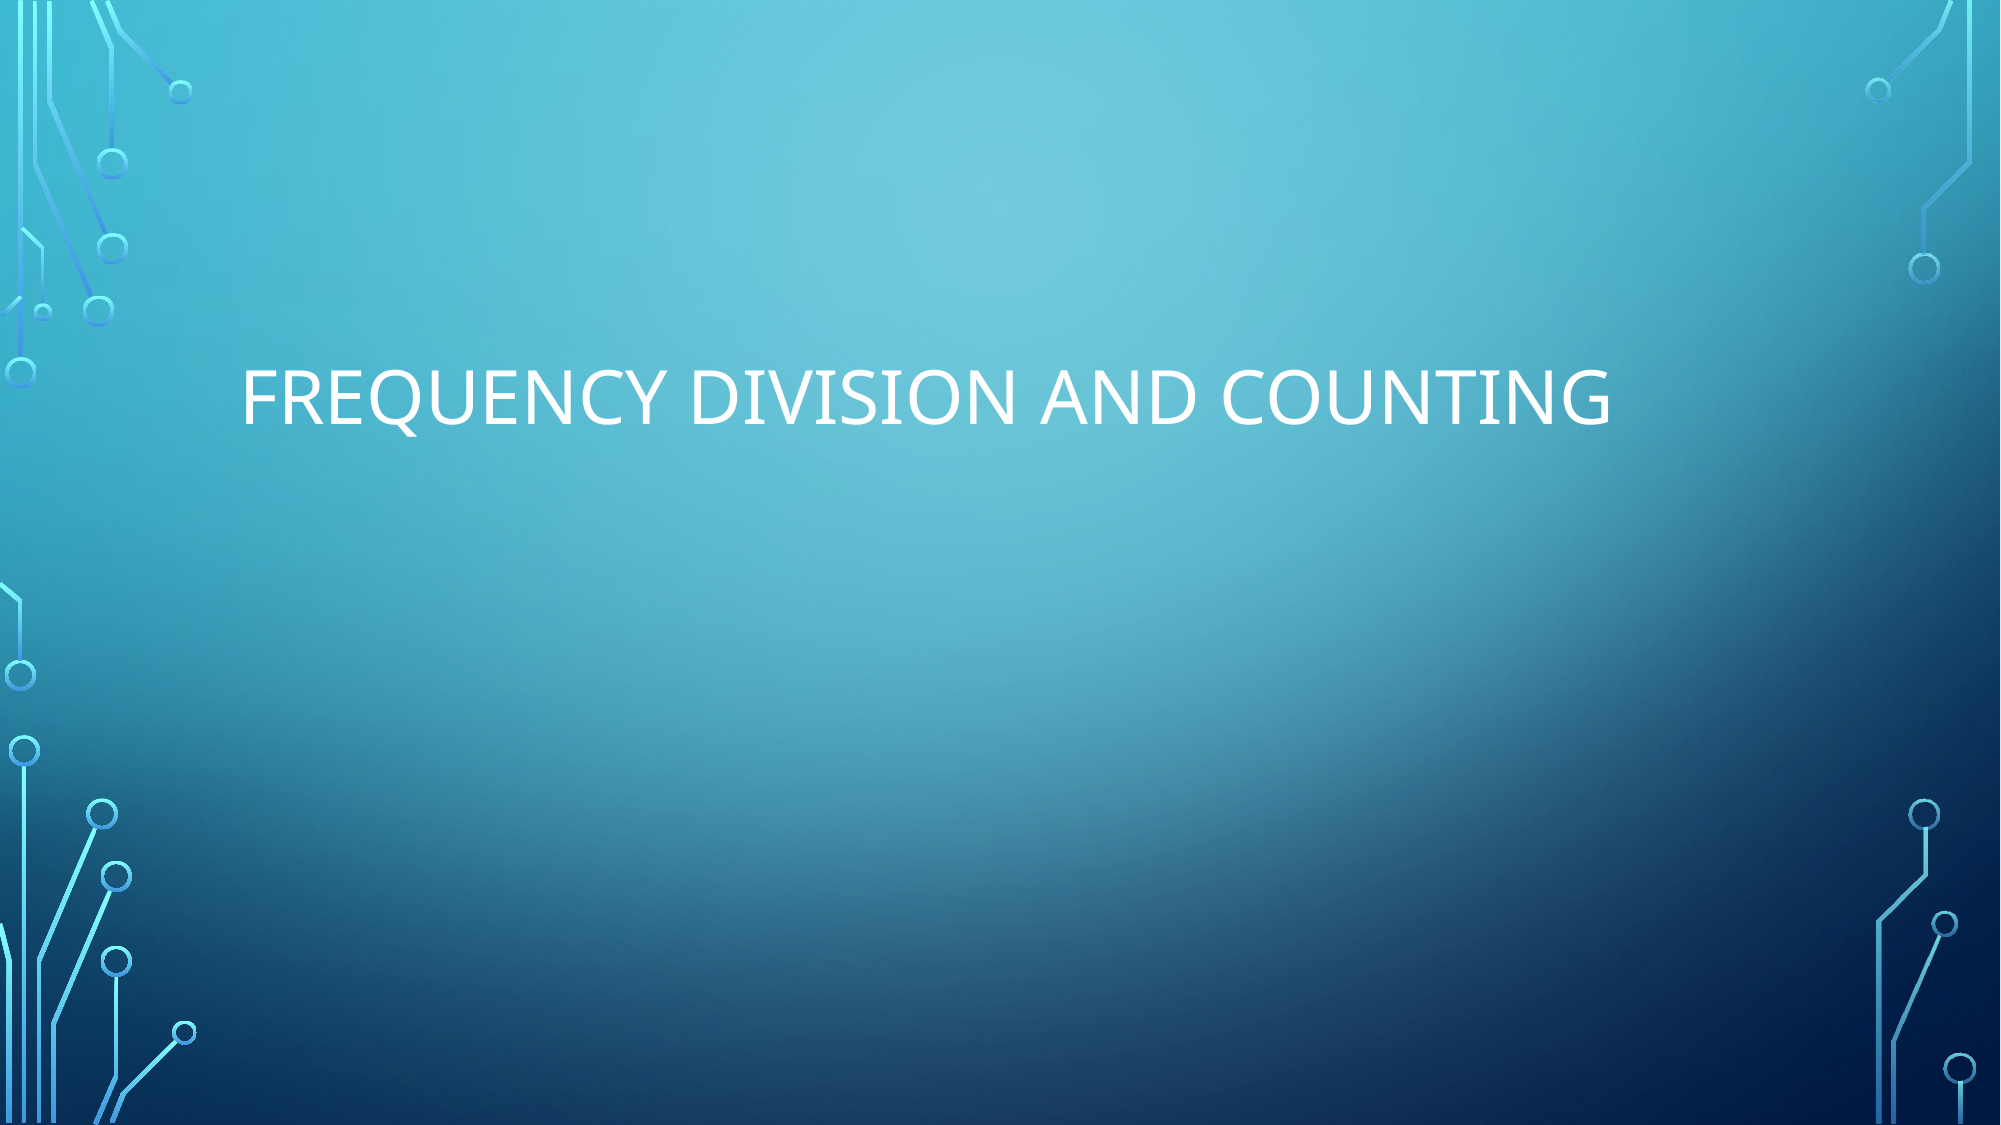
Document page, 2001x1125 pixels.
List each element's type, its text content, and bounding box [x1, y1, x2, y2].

title Frequency division and counting [114, 279, 1740, 522]
